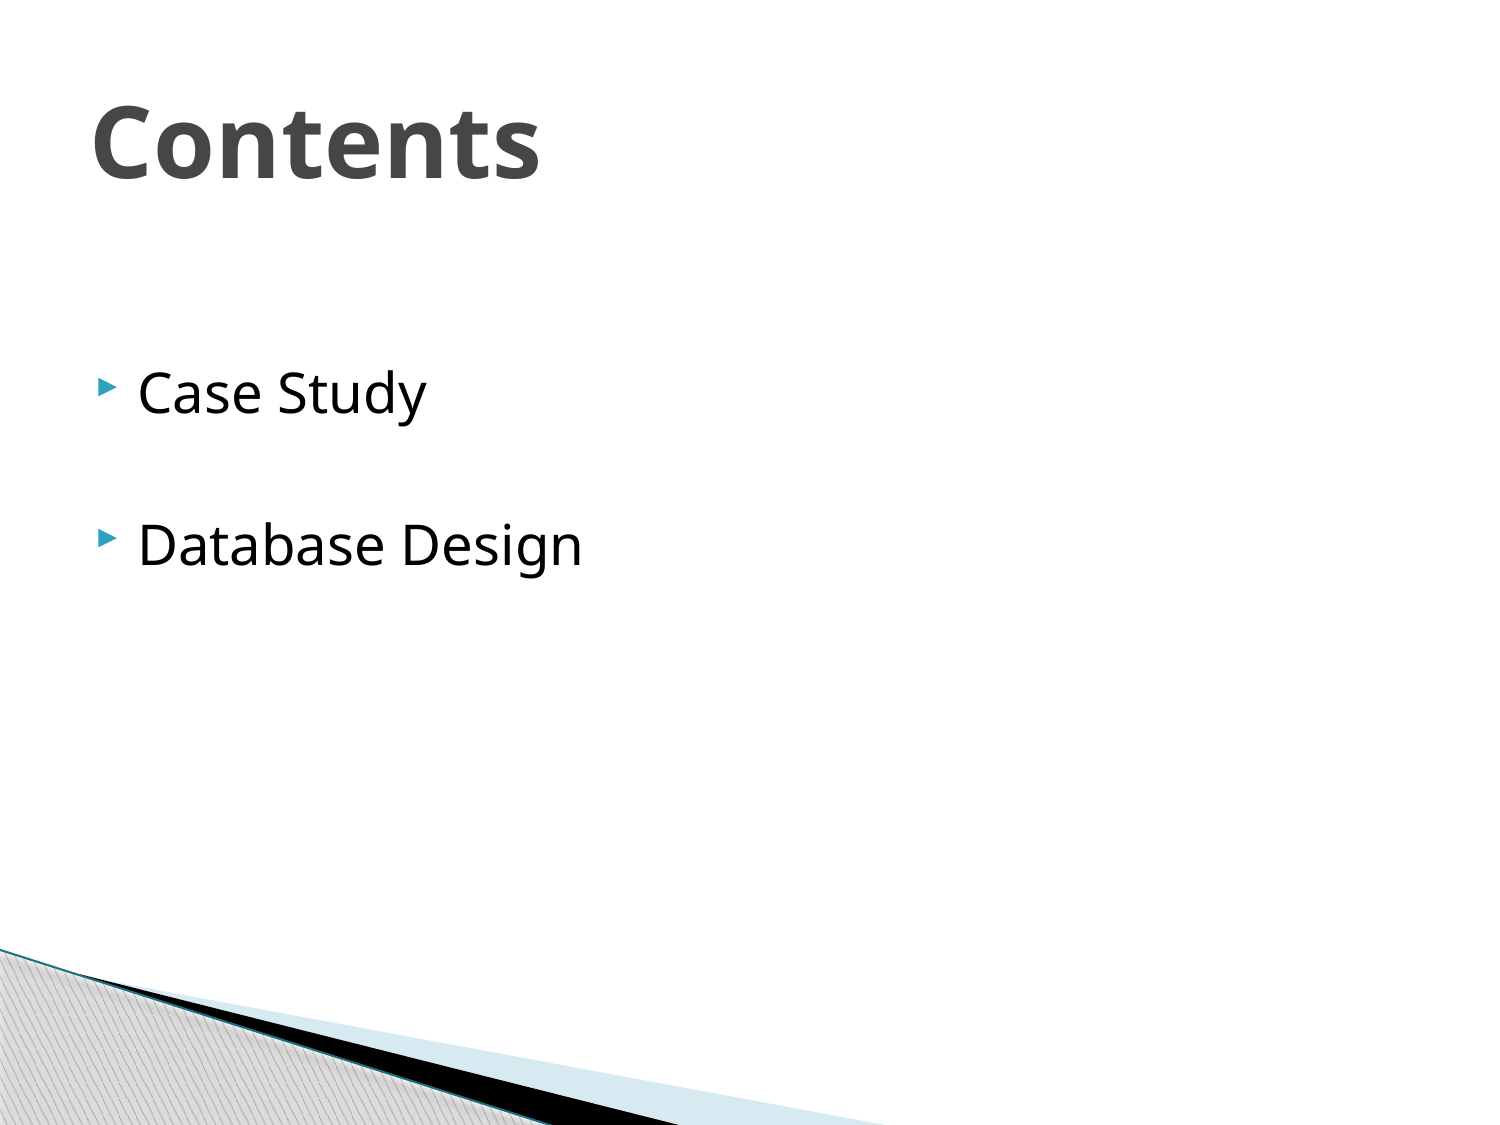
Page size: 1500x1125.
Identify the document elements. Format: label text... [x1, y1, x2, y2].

title Contents [75, 45, 1425, 233]
list Case Study Database Design [62, 350, 1425, 938]
